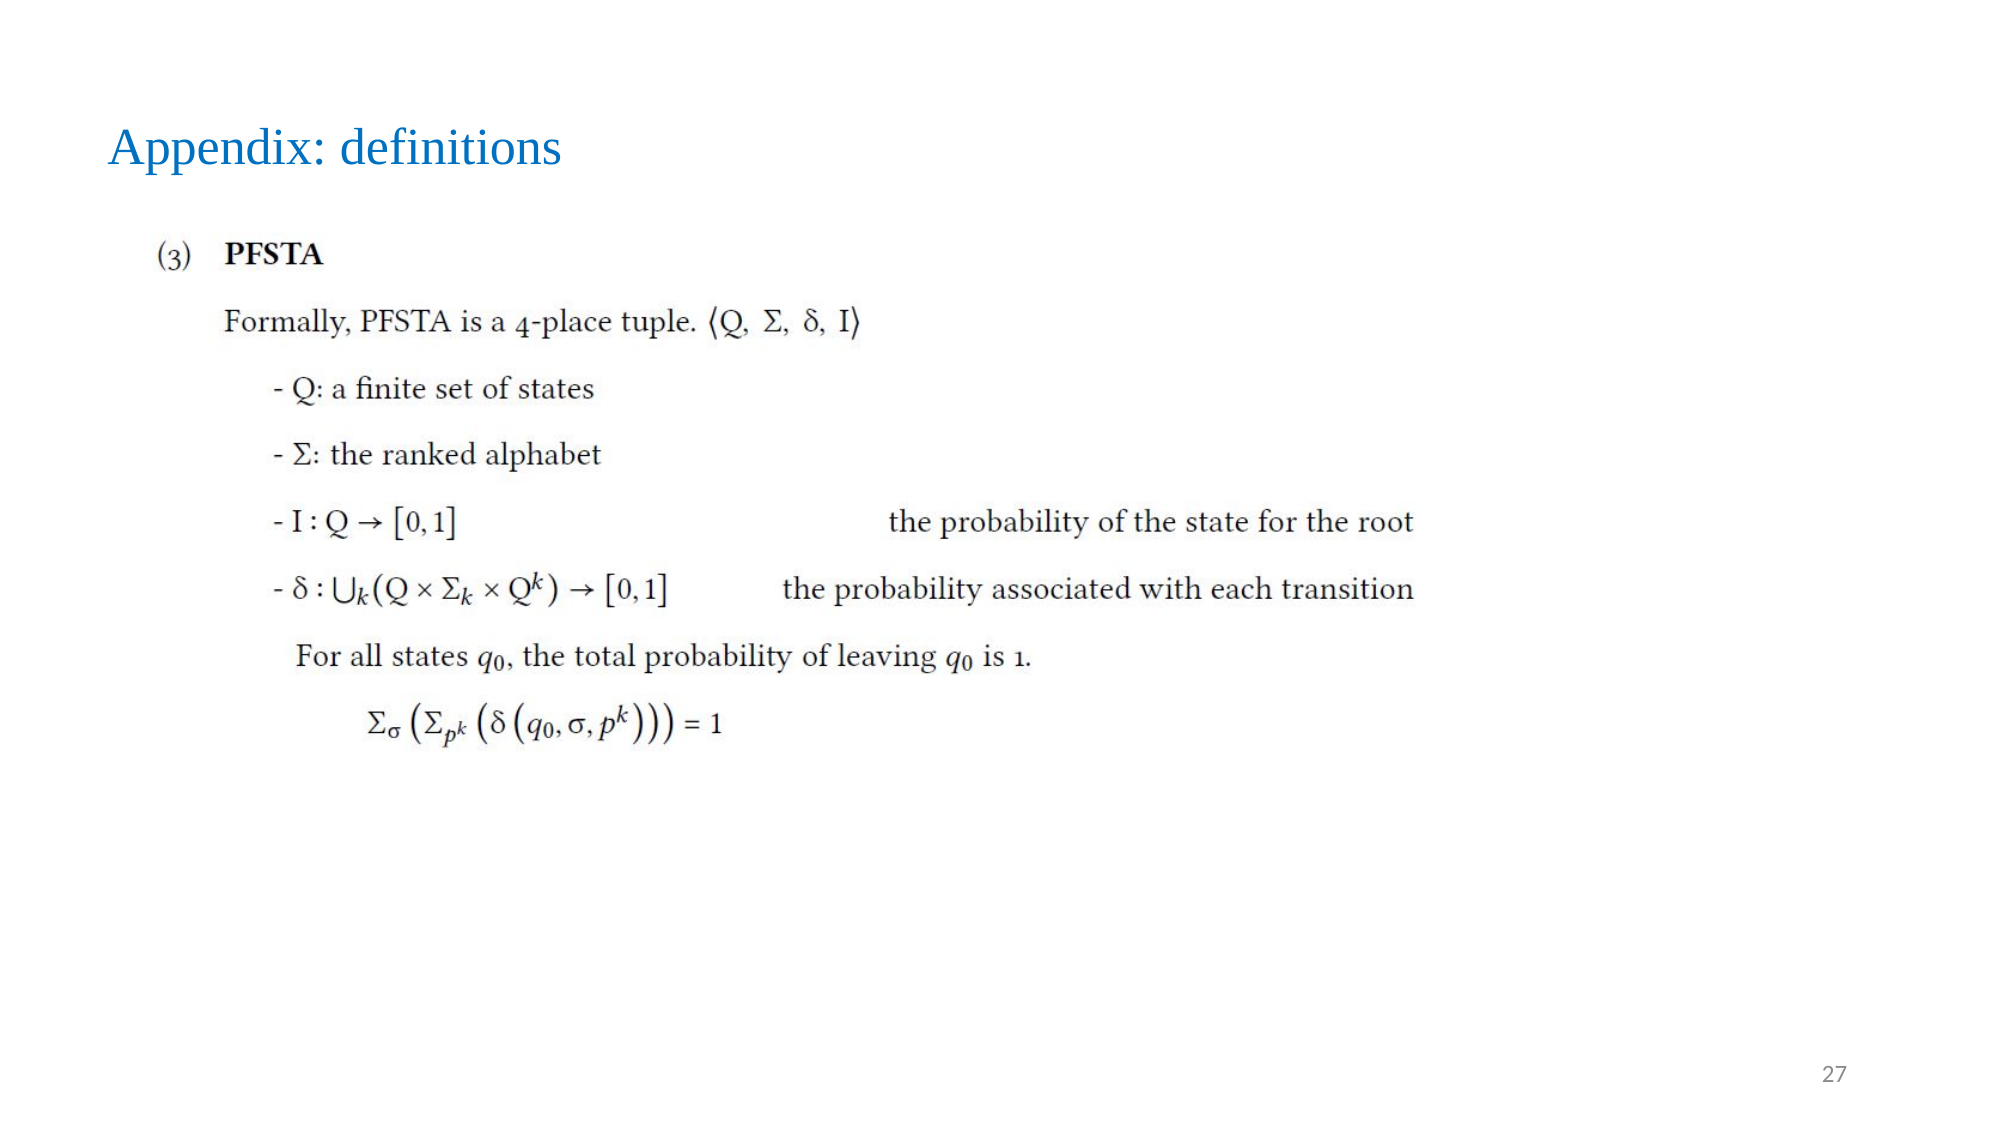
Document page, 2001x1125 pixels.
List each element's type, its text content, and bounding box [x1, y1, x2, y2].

slide_number 27 [1412, 1042, 1863, 1103]
title Appendix: definitions [92, 39, 1818, 257]
picture [133, 214, 1510, 816]
